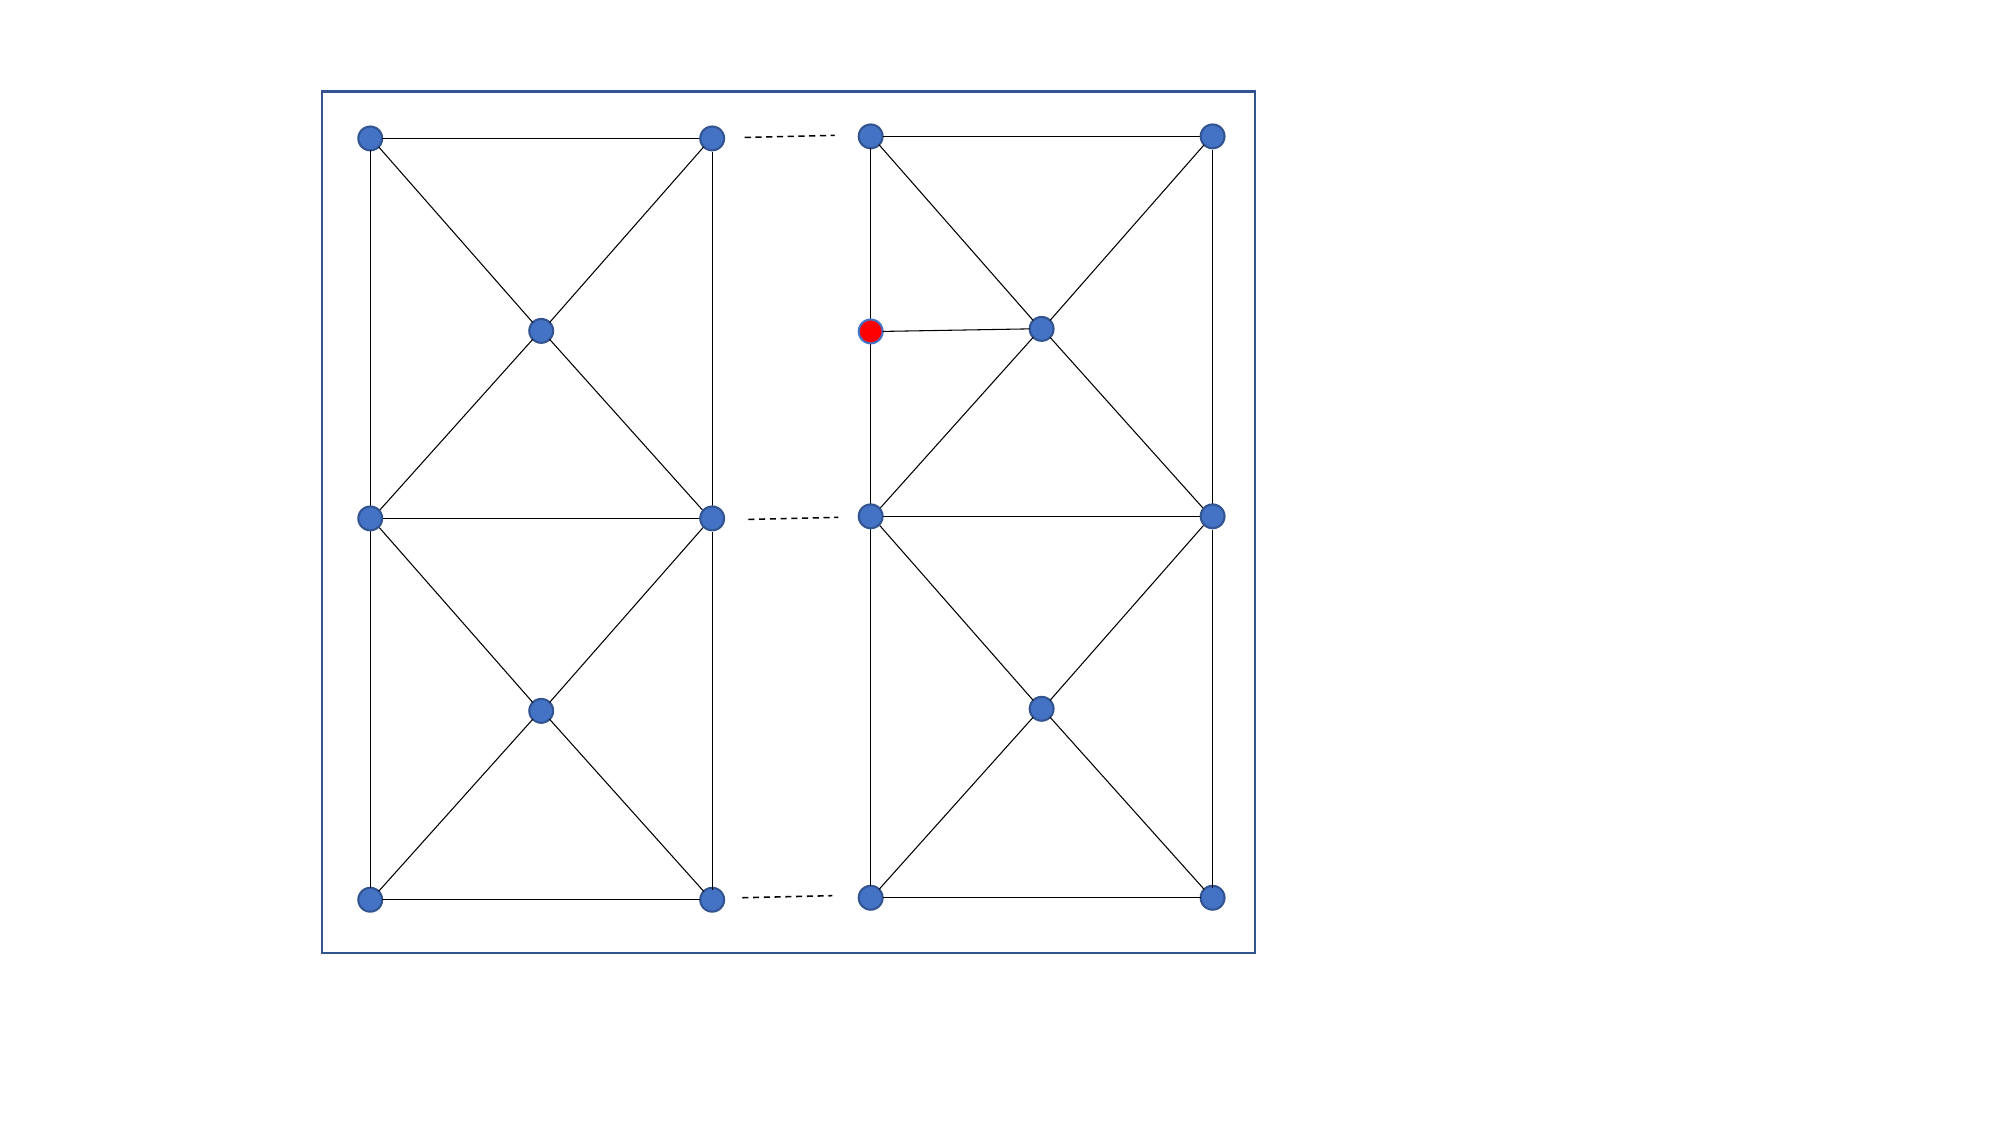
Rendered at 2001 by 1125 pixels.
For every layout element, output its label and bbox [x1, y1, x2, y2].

text_box [549, 719, 704, 892]
text_box [549, 526, 704, 703]
text_box [378, 526, 533, 703]
text_box [1050, 717, 1205, 890]
text_box [879, 524, 1034, 701]
text_box [882, 328, 1030, 332]
text_box [879, 337, 1034, 510]
text_box [1050, 337, 1205, 510]
text_box [378, 339, 533, 512]
text_box [1050, 144, 1205, 321]
text_box [549, 339, 704, 512]
text_box [378, 146, 533, 323]
text_box [378, 719, 533, 892]
text_box [549, 146, 704, 323]
text_box [879, 717, 1034, 890]
text_box [879, 144, 1034, 321]
text_box [1050, 524, 1205, 701]
text_box [321, 90, 1256, 954]
